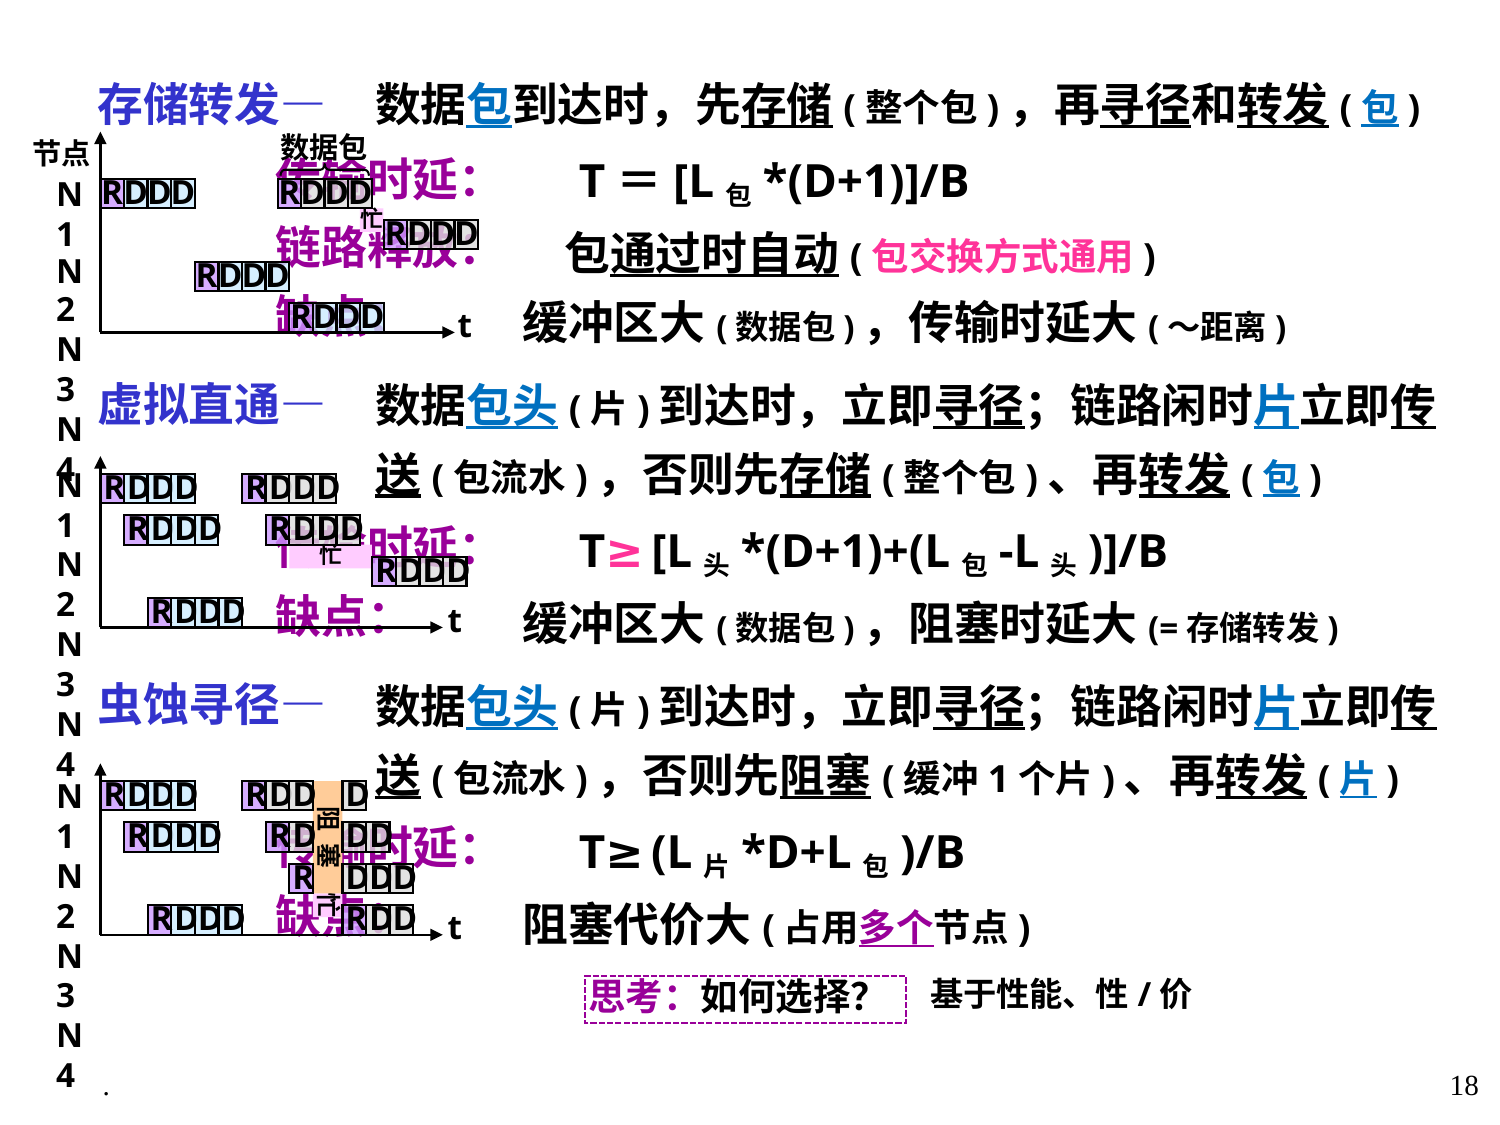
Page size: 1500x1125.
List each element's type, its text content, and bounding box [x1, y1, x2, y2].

text_box 存储转发— 传输时延： 链路释放： 缺点： 虚拟直通— 传输时延： 缺点： 虫蚀寻径— 传输时延： 缺点： [29, 353, 360, 950]
text_box 基于性能、性/价 [927, 975, 1211, 1024]
text_box 思考：如何选择？ [585, 975, 906, 1024]
text_box 存储转发— 传输时延： 链路释放： 缺点： 虚拟直通— 传输时延： 缺点： 虫蚀寻径— 传输时延： 缺点： [29, 54, 360, 124]
text_box 数据包头(片)到达时，立即寻径；链路闲时片立即传送(包流水)，否则先存储(整个包)、再转发(包) T≥[L头*(D+1)+(L包-L头)]/B 缓冲区大(数据包)，阻塞时延大(=存储转发) [360, 355, 1494, 657]
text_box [52, 455, 475, 641]
text_box 数据包到达时，先存储(整个包)，再寻径和转发(包) T＝[L包*(D+1)]/B 包通过时自动(包交换方式通用) 缓冲区大(数据包)，传输时延大(～距离) [360, 54, 1483, 356]
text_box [52, 763, 475, 947]
text_box 数据包头(片)到达时，立即寻径；链路闲时片立即传送(包流水)，否则先阻塞(缓冲1个片)、再转发(片) T≥(L片*D+L包)/B 阻塞代价大(占用多个节点) [360, 656, 1482, 959]
slide_number 18 [1328, 1058, 1495, 1118]
footer . [5, 1058, 207, 1118]
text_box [29, 125, 485, 345]
